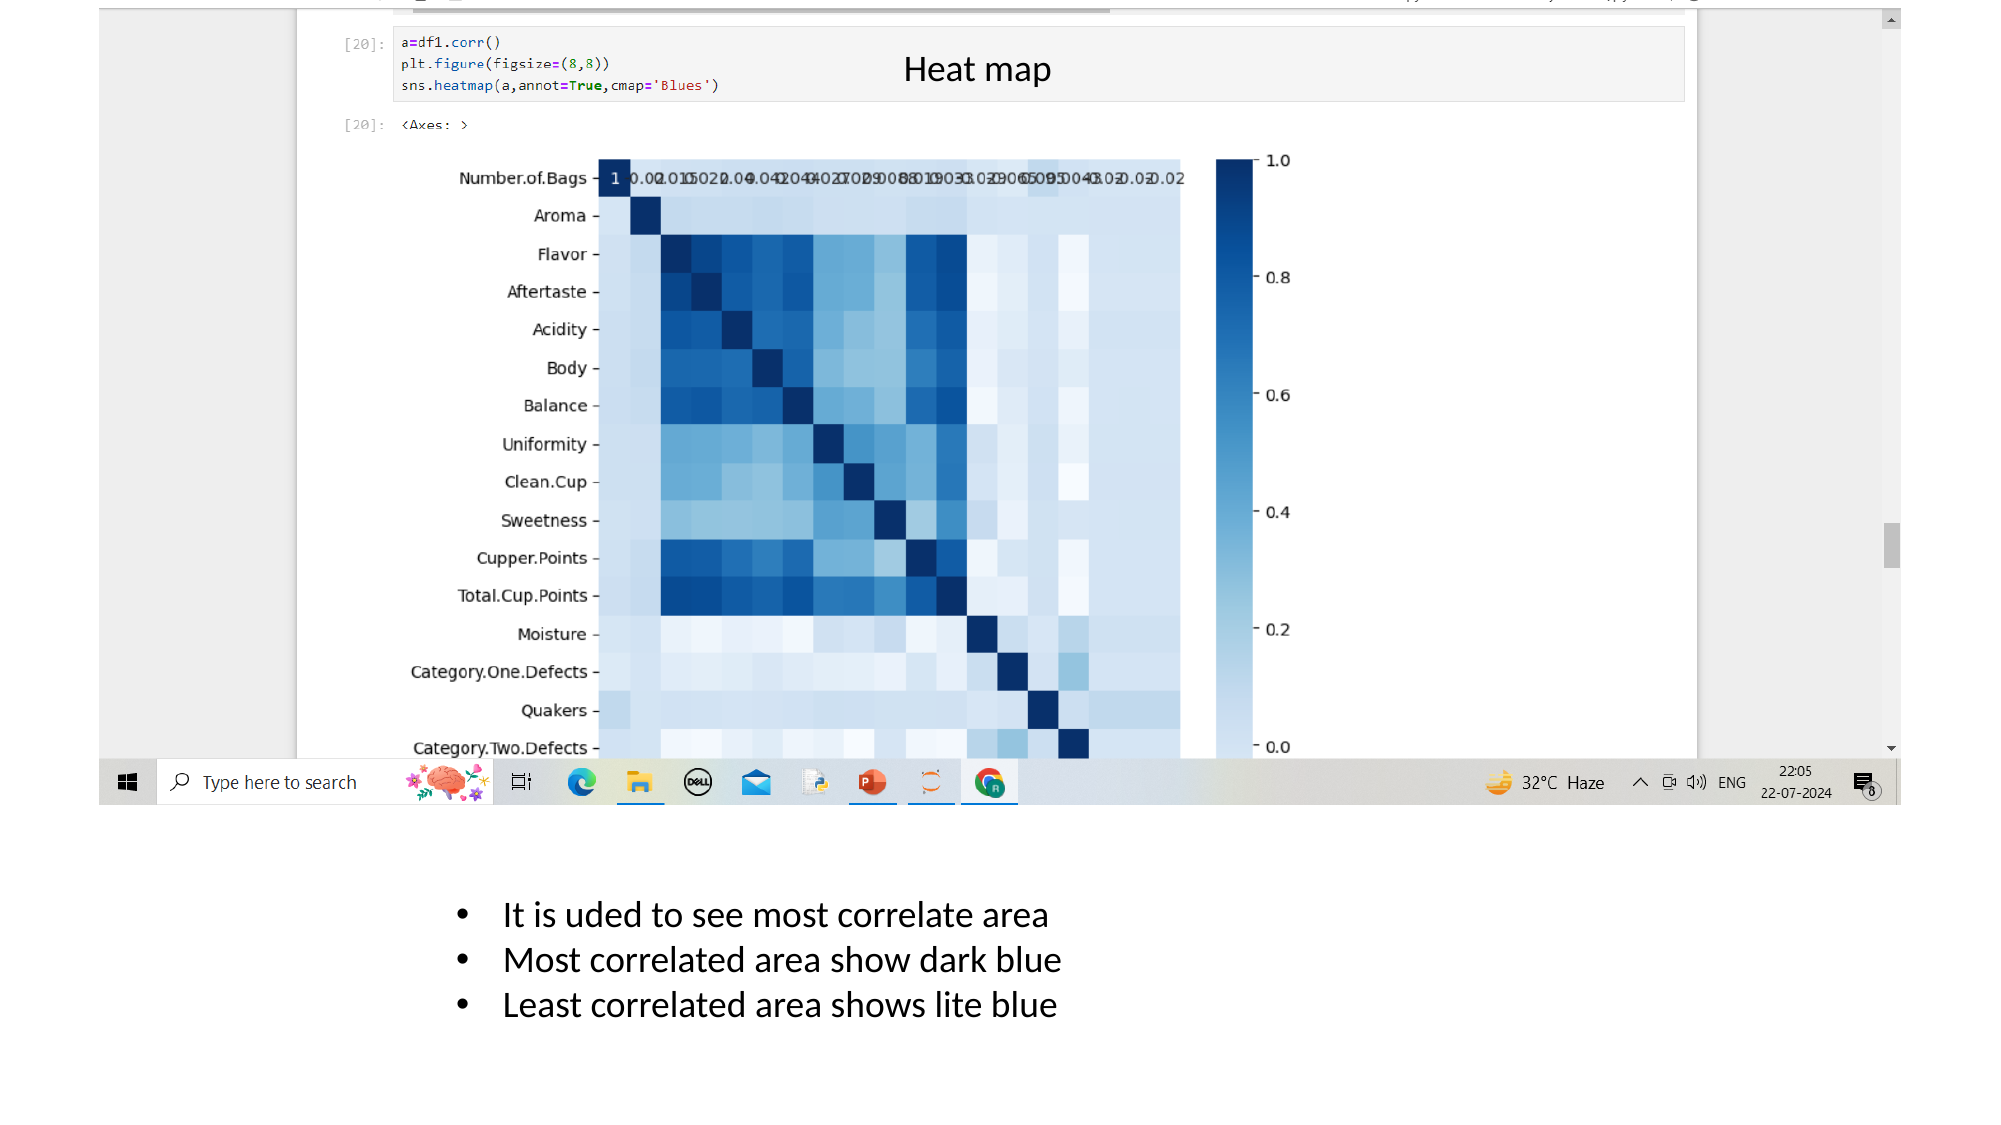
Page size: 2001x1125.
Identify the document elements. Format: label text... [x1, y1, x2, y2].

picture [99, 0, 1901, 806]
text_box It is uded to see most correlate area Most correlated area show dark blue Least correlated area shows lite blue [441, 883, 1078, 1033]
